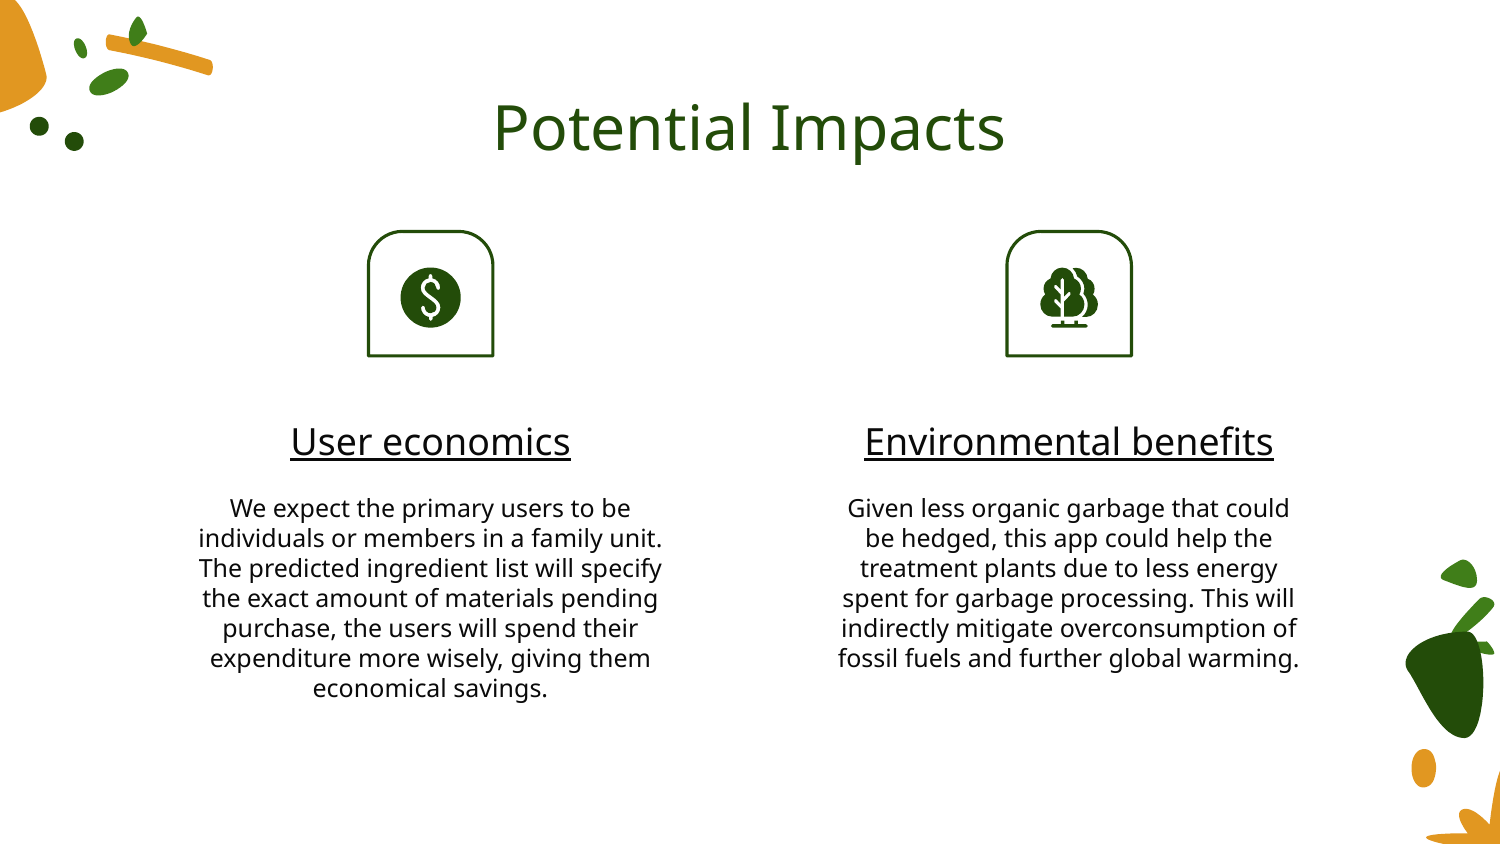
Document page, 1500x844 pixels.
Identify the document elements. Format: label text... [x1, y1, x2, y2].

subtitle User economics [181, 418, 681, 478]
subtitle Given less organic garbage that could be hedged, this app could help the treatment plants due to less energy spent for garbage processing. This will indirectly mitigate overconsumption of fossil fuels and further global warming. [819, 477, 1319, 681]
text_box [1039, 267, 1099, 328]
text_box [368, 231, 493, 356]
subtitle Environmental benefits [819, 418, 1319, 477]
text_box [400, 267, 461, 328]
text_box [1006, 231, 1132, 356]
title Potential Impacts [118, 72, 1382, 167]
subtitle We expect the primary users to be individuals or members in a family unit. The predicted ingredient list will specify the exact amount of materials pending purchase, the users will spend their expenditure more wisely, giving them economical savings. [181, 478, 681, 681]
